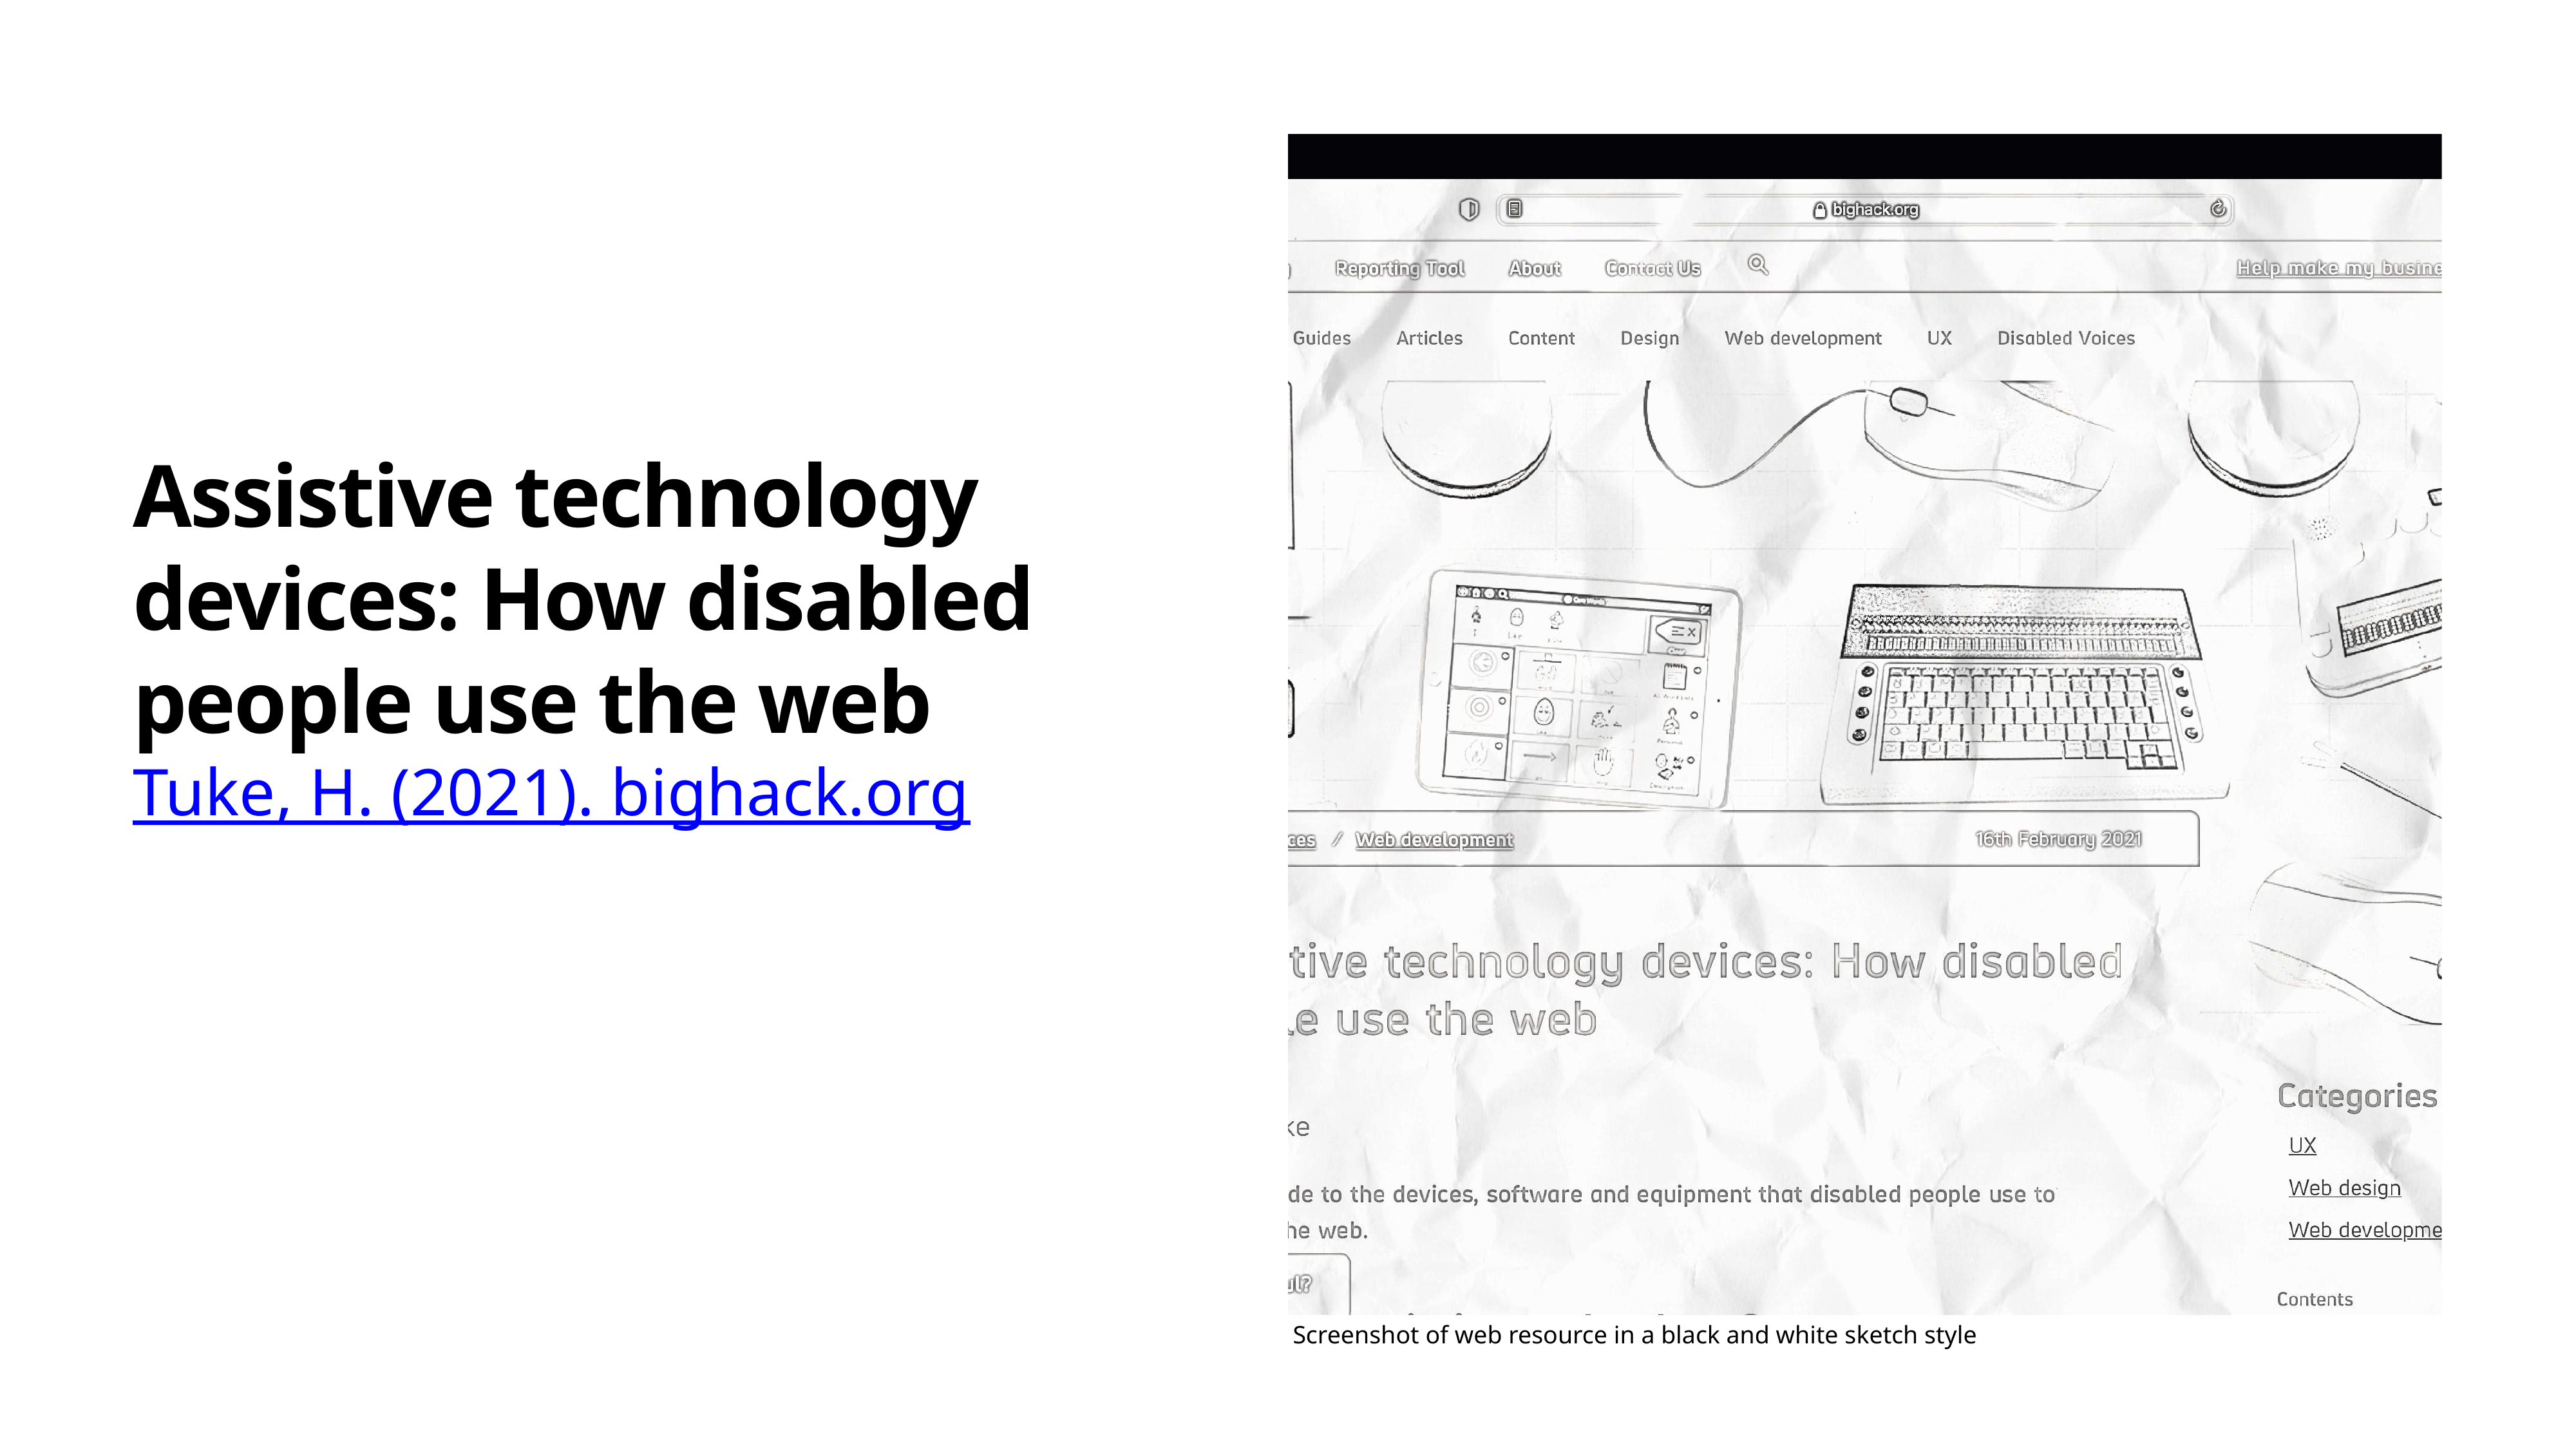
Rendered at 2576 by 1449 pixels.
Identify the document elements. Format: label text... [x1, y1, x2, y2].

list Tuke, H. (2021). bighack.org [127, 745, 1161, 1316]
picture [1287, 134, 2442, 1315]
title Assistive technology devices: How disabled people use the web [127, 133, 1161, 745]
